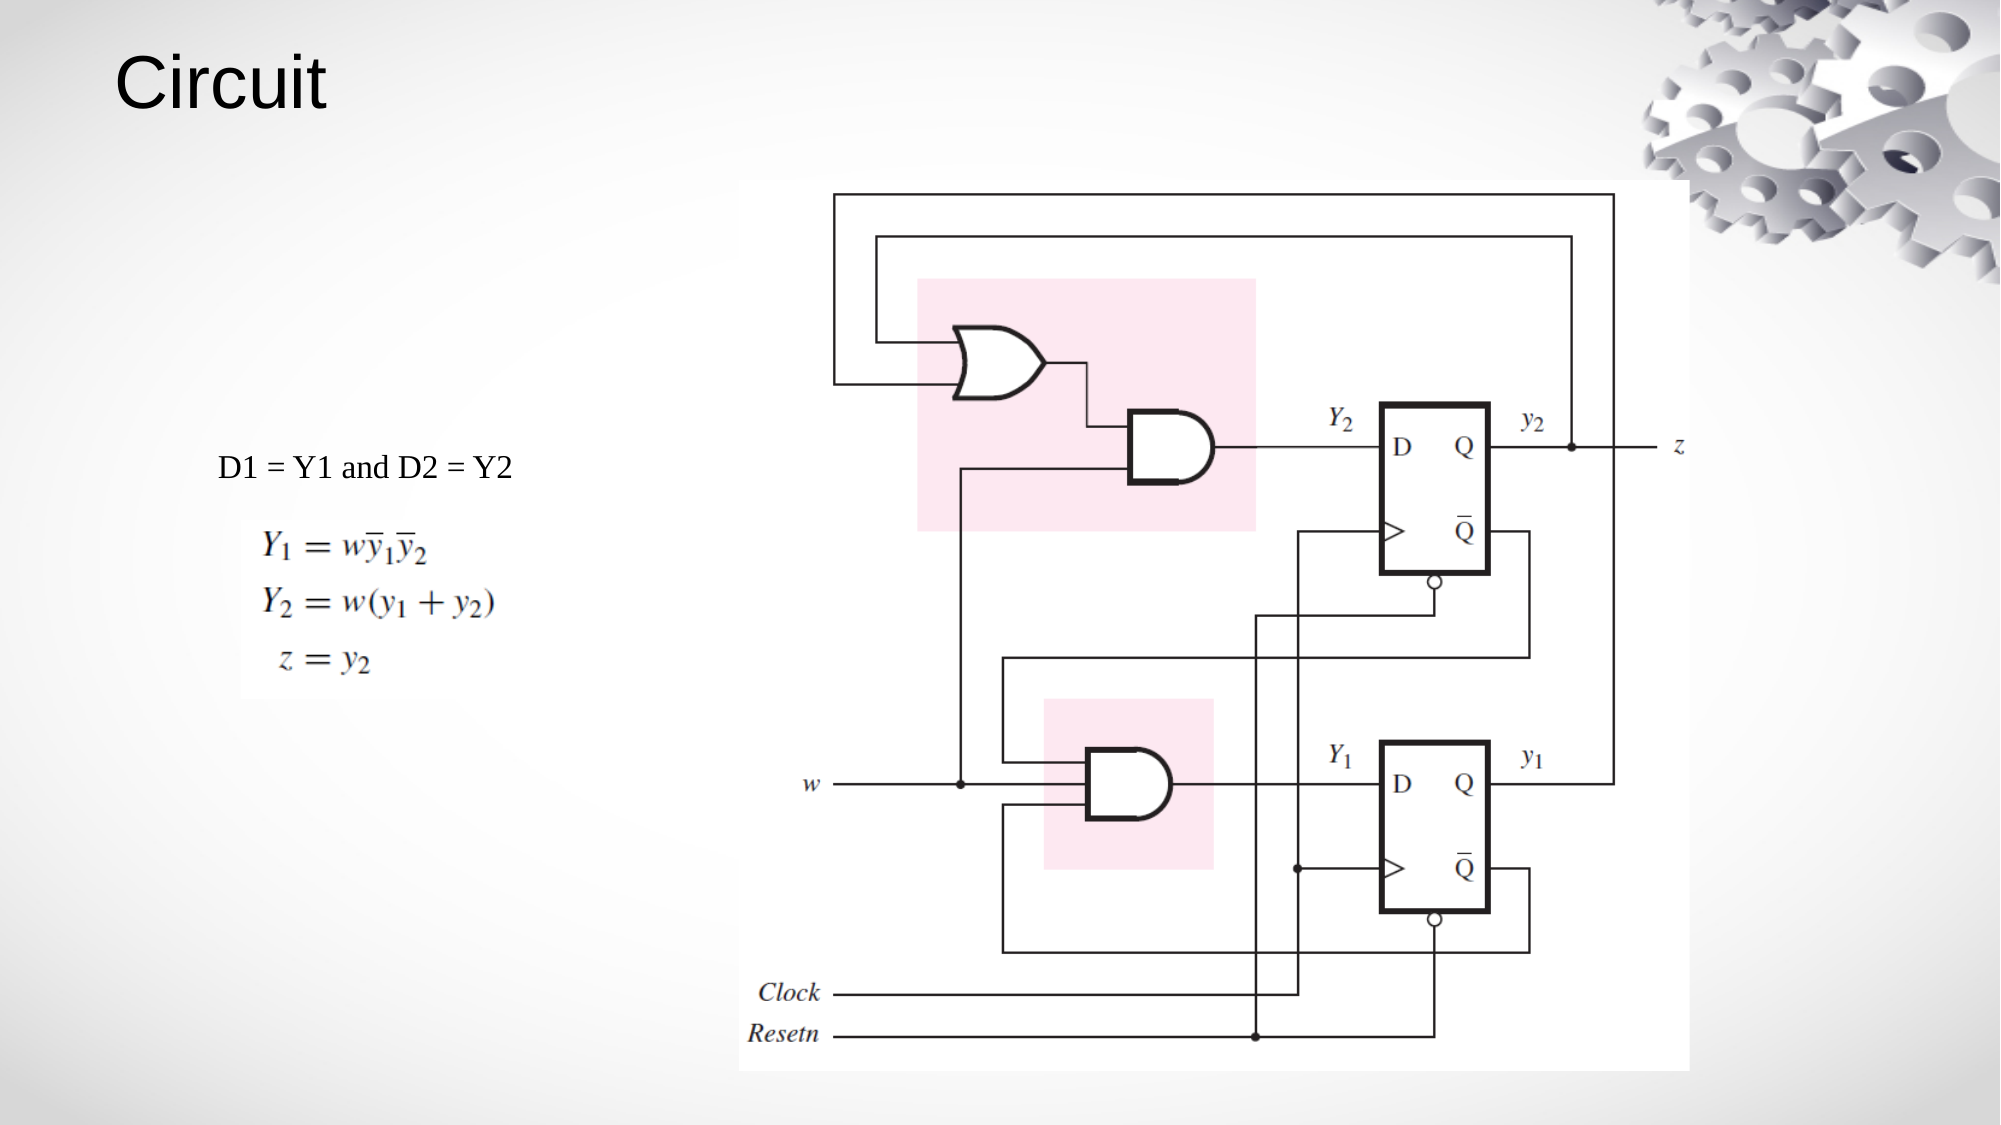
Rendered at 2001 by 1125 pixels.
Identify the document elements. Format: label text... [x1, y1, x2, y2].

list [240, 520, 513, 700]
picture [0, 0, 2000, 1125]
text_box D1 = Y1 and D2 = Y2 [203, 437, 529, 493]
title Circuit [99, 30, 1901, 127]
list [738, 180, 1690, 1071]
